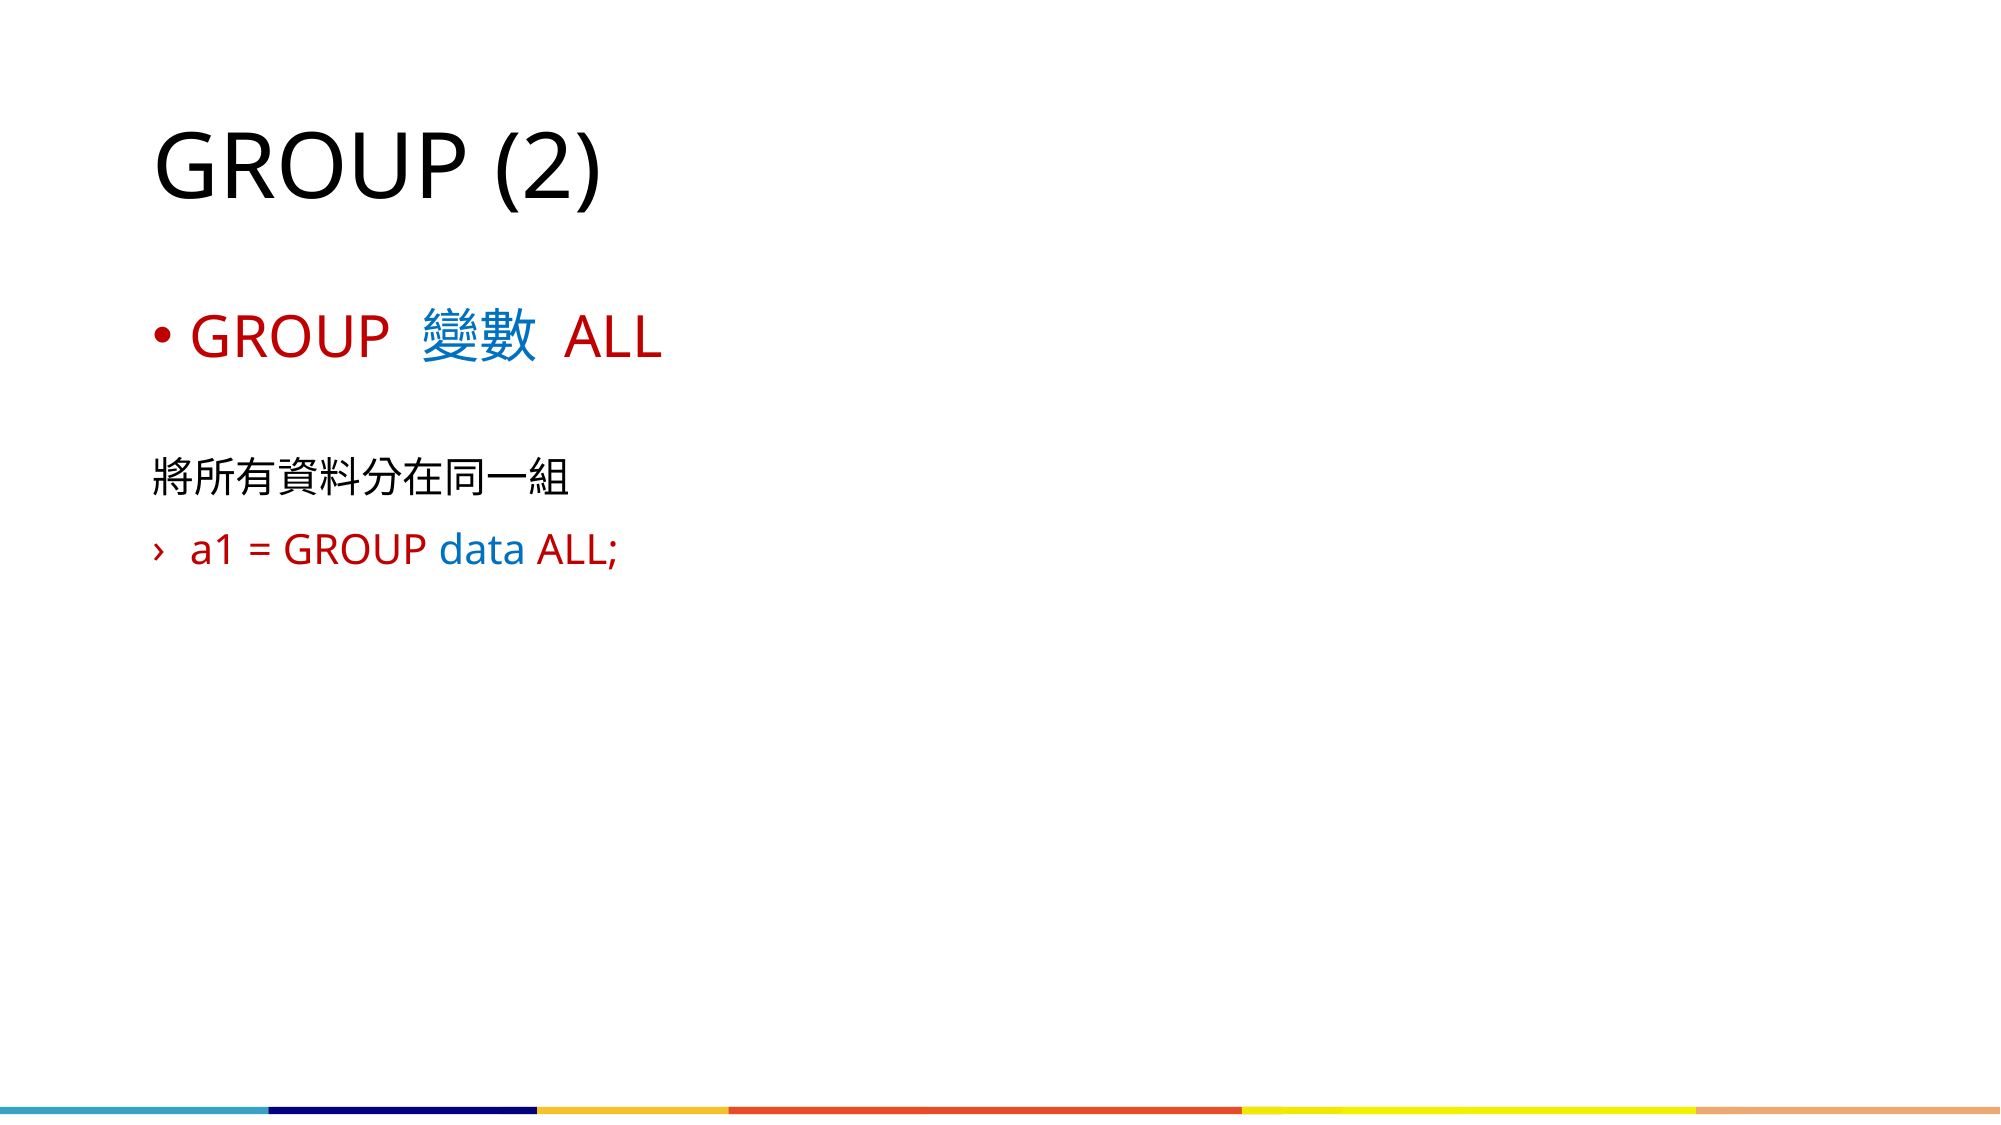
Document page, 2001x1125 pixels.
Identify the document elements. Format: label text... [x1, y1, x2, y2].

list GROUP 變數 ALL 將所有資料分在同一組 a1 = GROUP data ALL; [137, 299, 1863, 1014]
title GROUP (2) [137, 59, 1863, 278]
